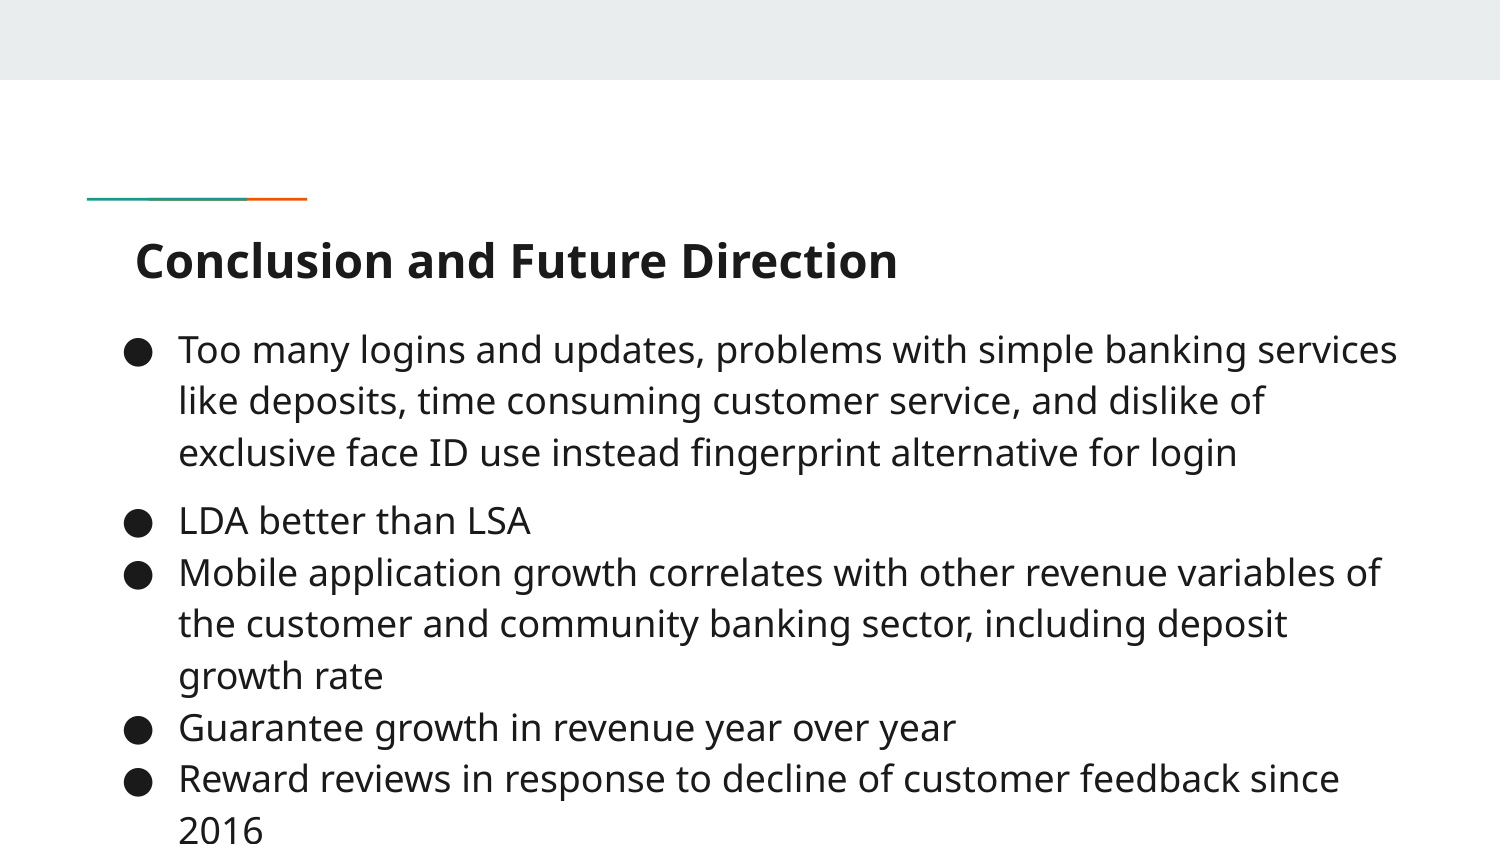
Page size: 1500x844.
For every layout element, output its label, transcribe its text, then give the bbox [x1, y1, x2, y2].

list Too many logins and updates, problems with simple banking services like deposits, time consuming customer service, and dislike of exclusive face ID use instead fingerprint alternative for login LDA better than LSA Mobile application growth correlates with other revenue variables of the customer and community banking sector, including deposit growth rate Guarantee growth in revenue year over year Reward reviews in response to decline of customer feedback since 2016 Consolidate updates [88, 304, 1423, 801]
title Conclusion and Future Direction [119, 216, 1381, 305]
